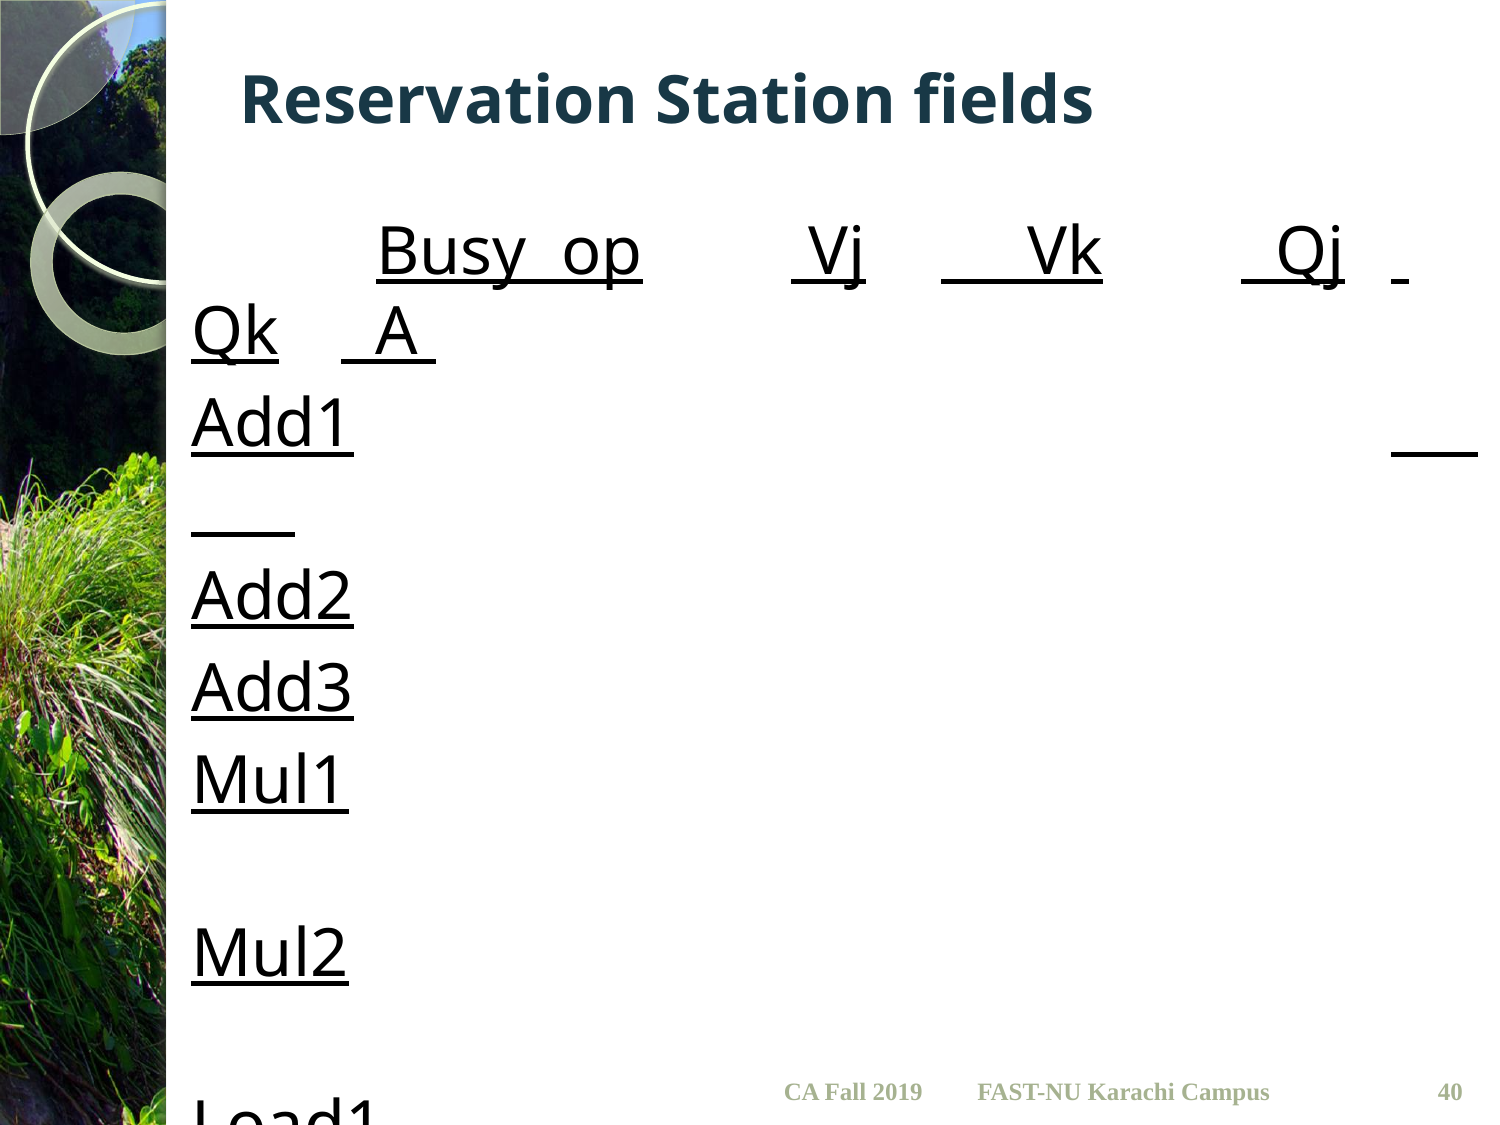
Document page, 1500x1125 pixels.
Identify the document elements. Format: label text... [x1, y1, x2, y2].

picture [53, 241, 160, 332]
slide_number CA Fall 2019 [587, 1038, 938, 1113]
picture [62, 195, 160, 280]
list Busy op Vj Vk Qj Qk A Add1 Add2 Add3 Mul1 Mul2 Load1 Load2 [162, 199, 1500, 1038]
title Reservation Station fields [224, 40, 1500, 154]
picture [136, 0, 166, 4]
footer FAST-NU Karachi Campus [962, 1038, 1413, 1113]
picture [0, 134, 166, 1125]
slide_number 40 [1413, 1038, 1488, 1113]
picture [32, 13, 160, 207]
